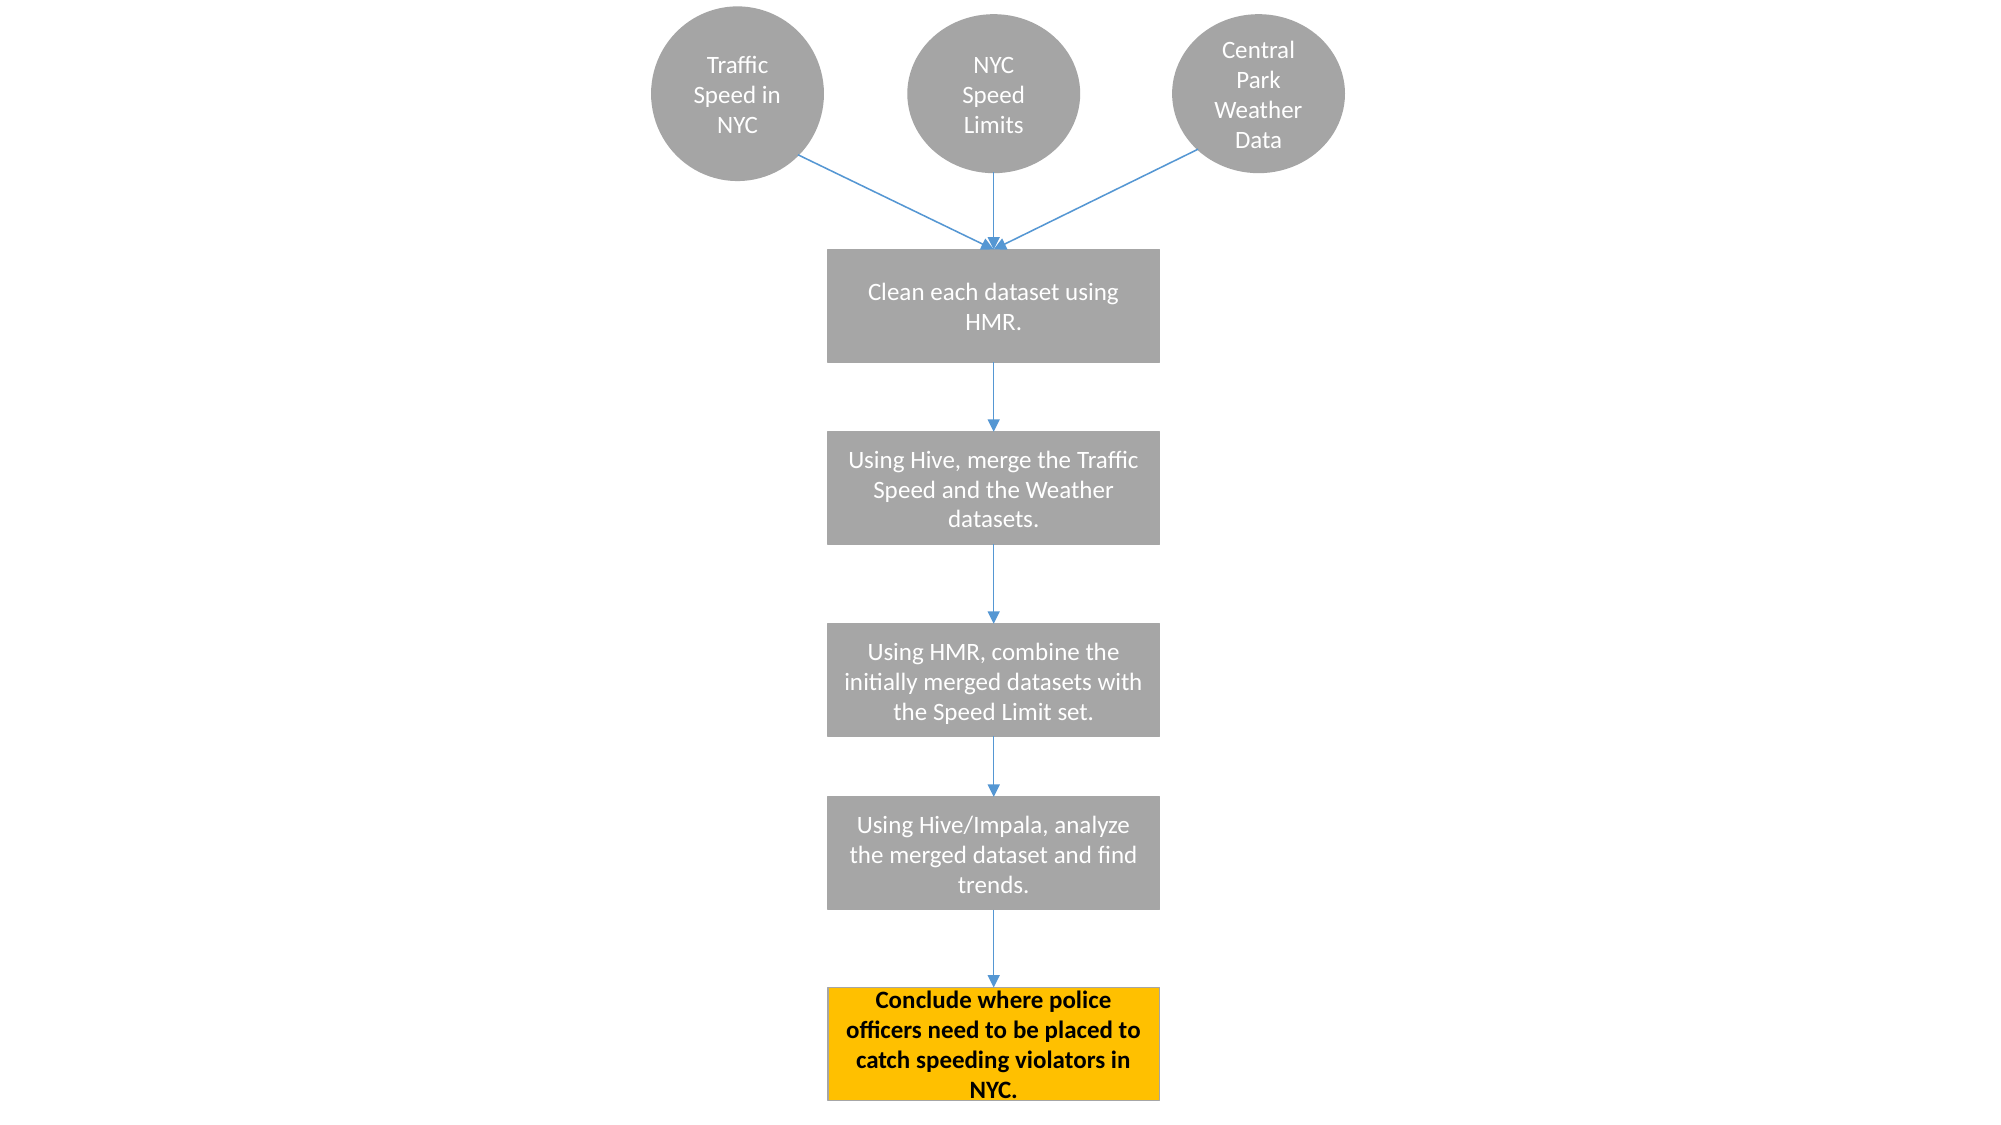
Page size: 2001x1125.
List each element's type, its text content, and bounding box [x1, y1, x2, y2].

text_box Traffic Speed in NYC [652, 7, 823, 181]
text_box Using HMR, combine the initially merged datasets with the Speed Limit set. [826, 622, 1162, 739]
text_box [797, 154, 988, 250]
text_box Using Hive/Impala, analyze the merged dataset and find trends. [826, 795, 1162, 912]
text_box NYC Speed Limits [908, 15, 1080, 153]
text_box Clean each dataset using HMR. [826, 257, 1162, 364]
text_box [993, 148, 1199, 250]
text_box Central Park Weather Data [1173, 15, 1344, 173]
text_box Using Hive, merge the Traffic Speed and the Weather datasets. [826, 430, 1162, 546]
text_box Conclude where police officers need to be placed to catch speeding violators in NYC. [826, 985, 1162, 1102]
